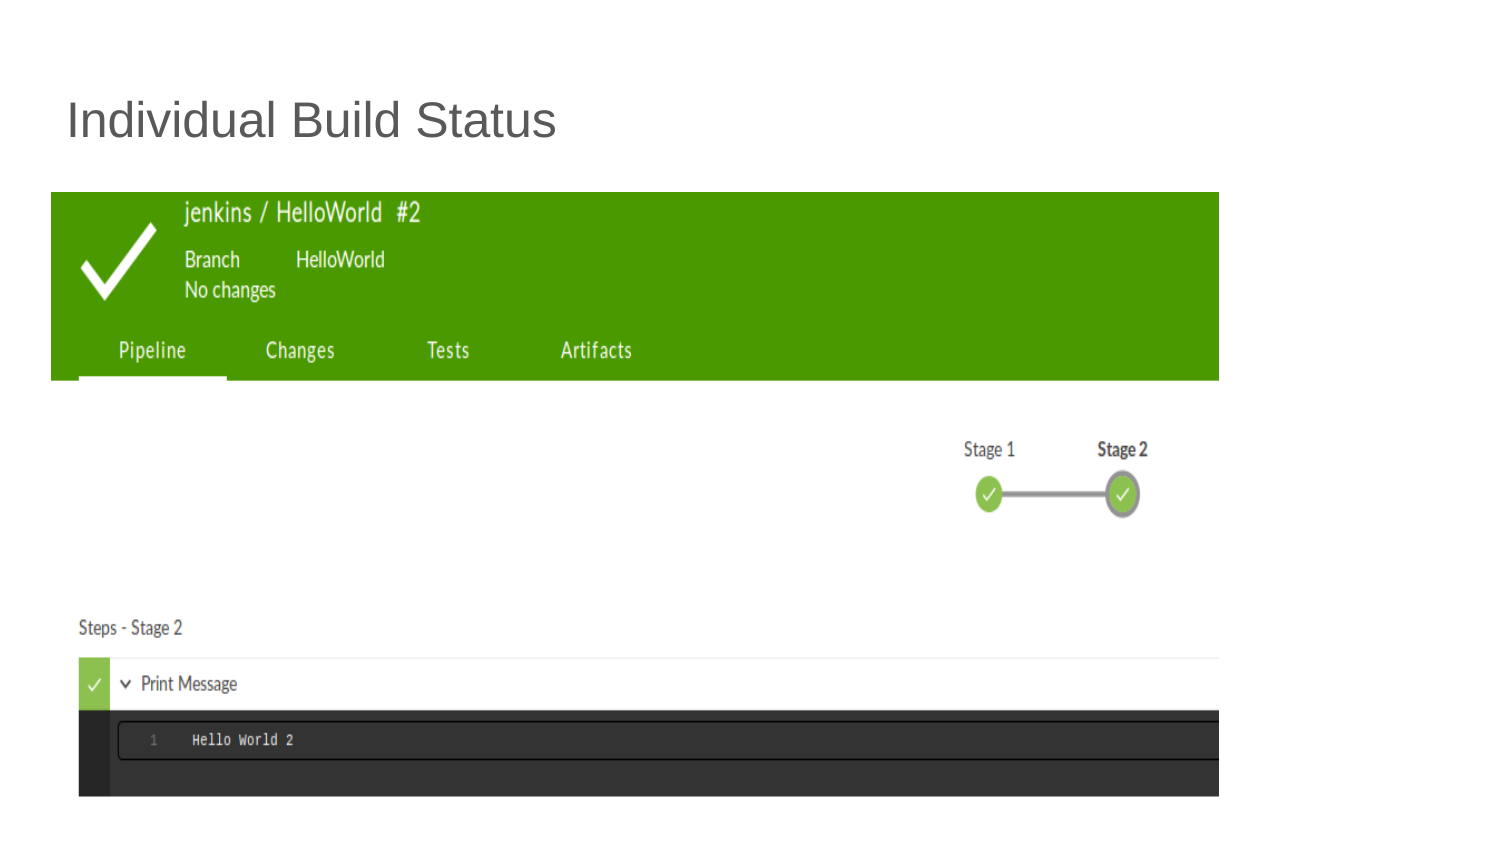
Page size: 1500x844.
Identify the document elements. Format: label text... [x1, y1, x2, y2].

picture [50, 192, 1219, 827]
title Individual Build Status [51, 72, 1449, 167]
